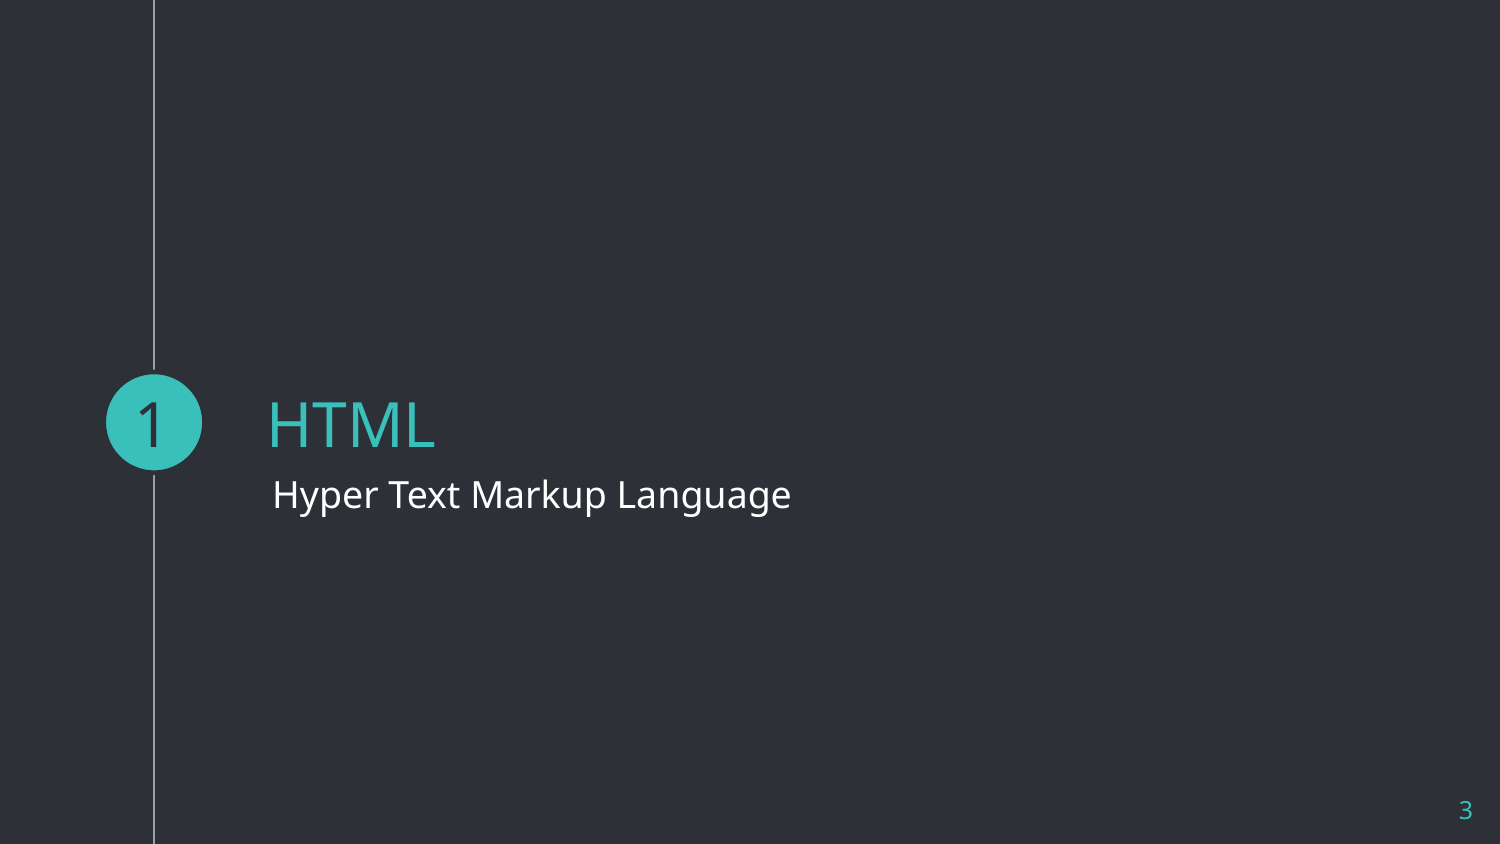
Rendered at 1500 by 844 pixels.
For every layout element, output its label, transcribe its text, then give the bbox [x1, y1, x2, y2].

text_box 1 [86, 373, 218, 471]
title HTML [250, 378, 1362, 466]
slide_number 3 [1398, 779, 1489, 832]
subtitle Hyper Text Markup Language [257, 456, 1394, 515]
